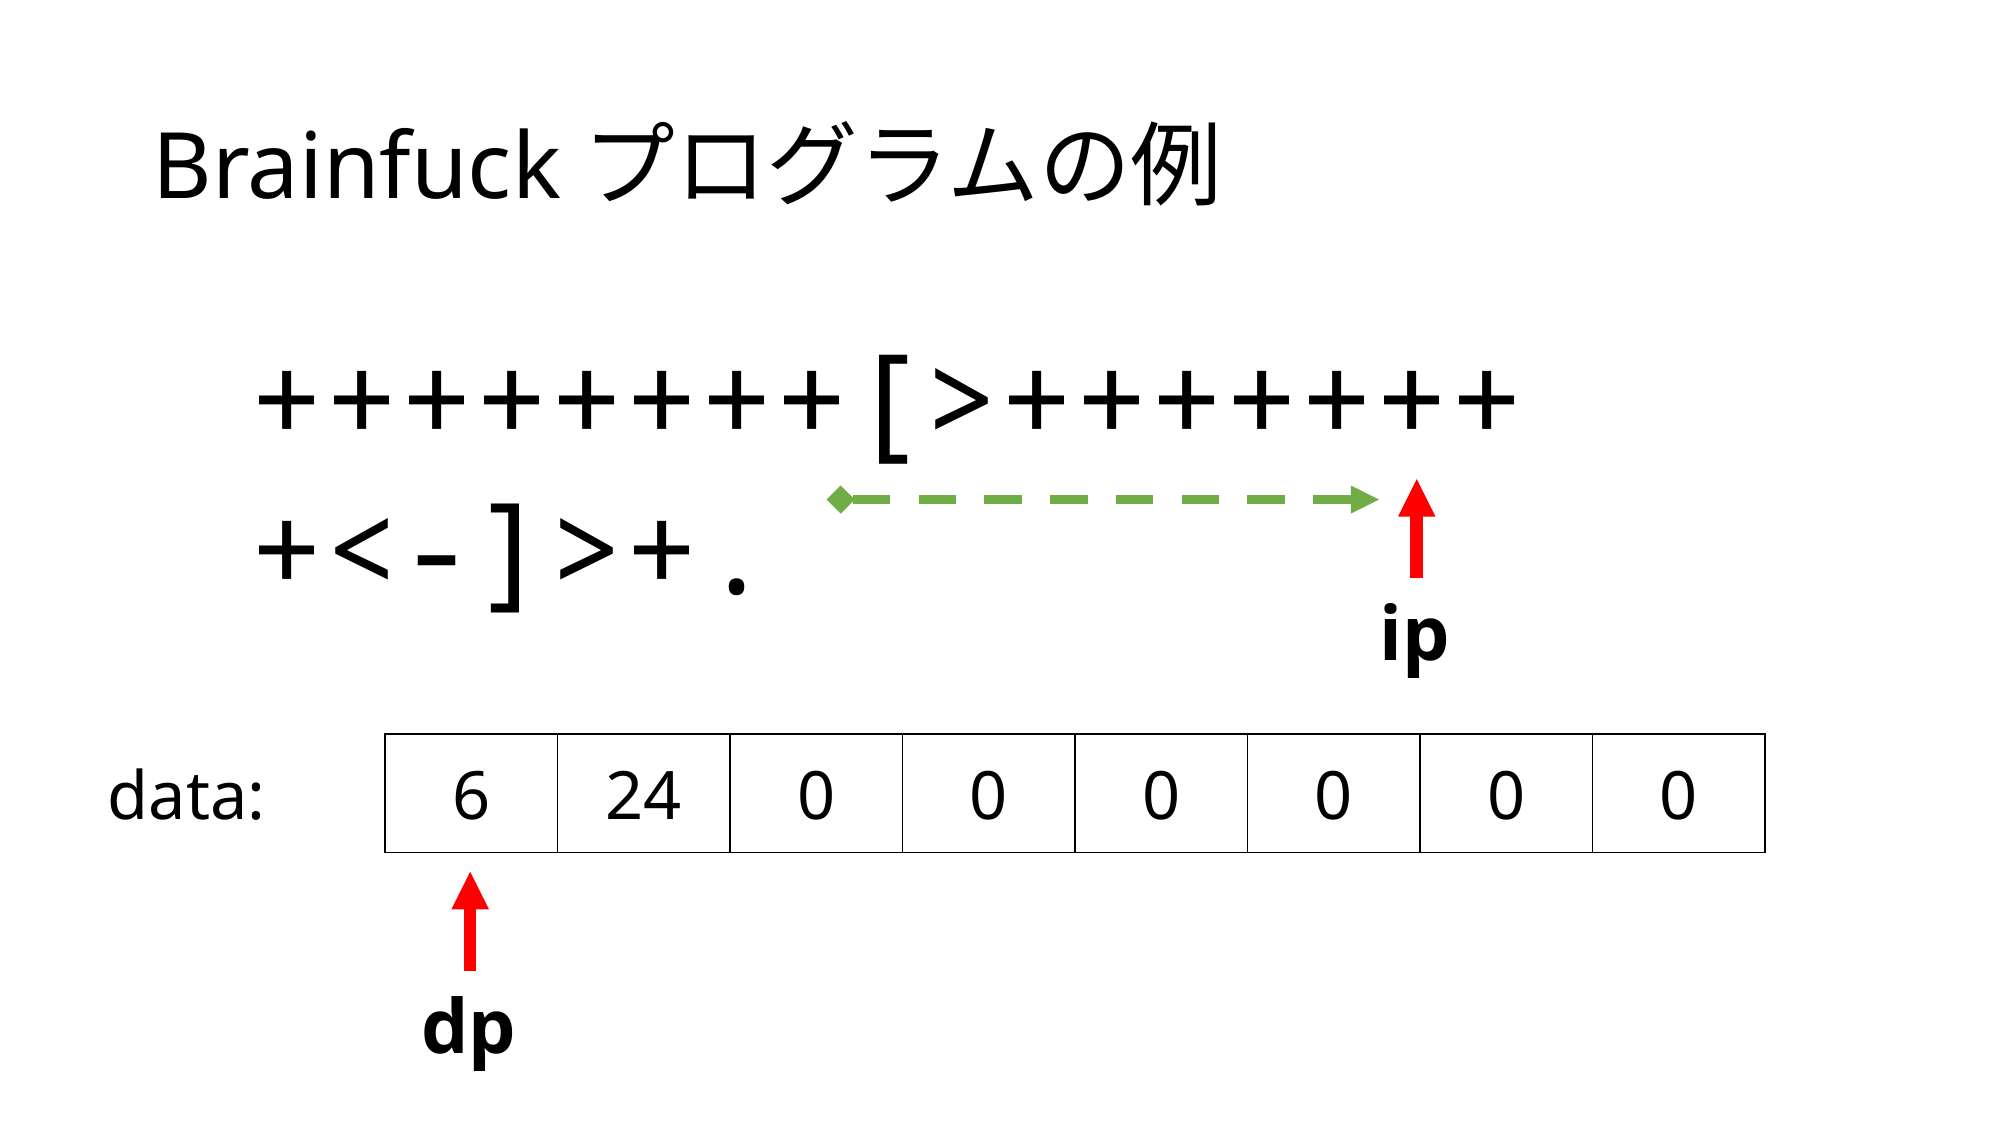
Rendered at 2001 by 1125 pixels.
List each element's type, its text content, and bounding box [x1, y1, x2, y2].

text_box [406, 871, 534, 1077]
table_header 0 [731, 735, 902, 852]
text_box ++++++++[>++++++++<-]>+. [234, 312, 1765, 628]
table_header 0 [1248, 735, 1419, 852]
table_header 6 [386, 735, 557, 852]
text_box data: [93, 745, 321, 840]
table_header 0 [1421, 735, 1592, 852]
table_header 0 [1076, 735, 1247, 852]
table_header 24 [558, 735, 729, 852]
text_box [1364, 479, 1469, 685]
table_header 0 [903, 735, 1074, 852]
title Brainfuckプログラムの例 [137, 59, 1863, 278]
table_header 0 [1593, 735, 1764, 852]
